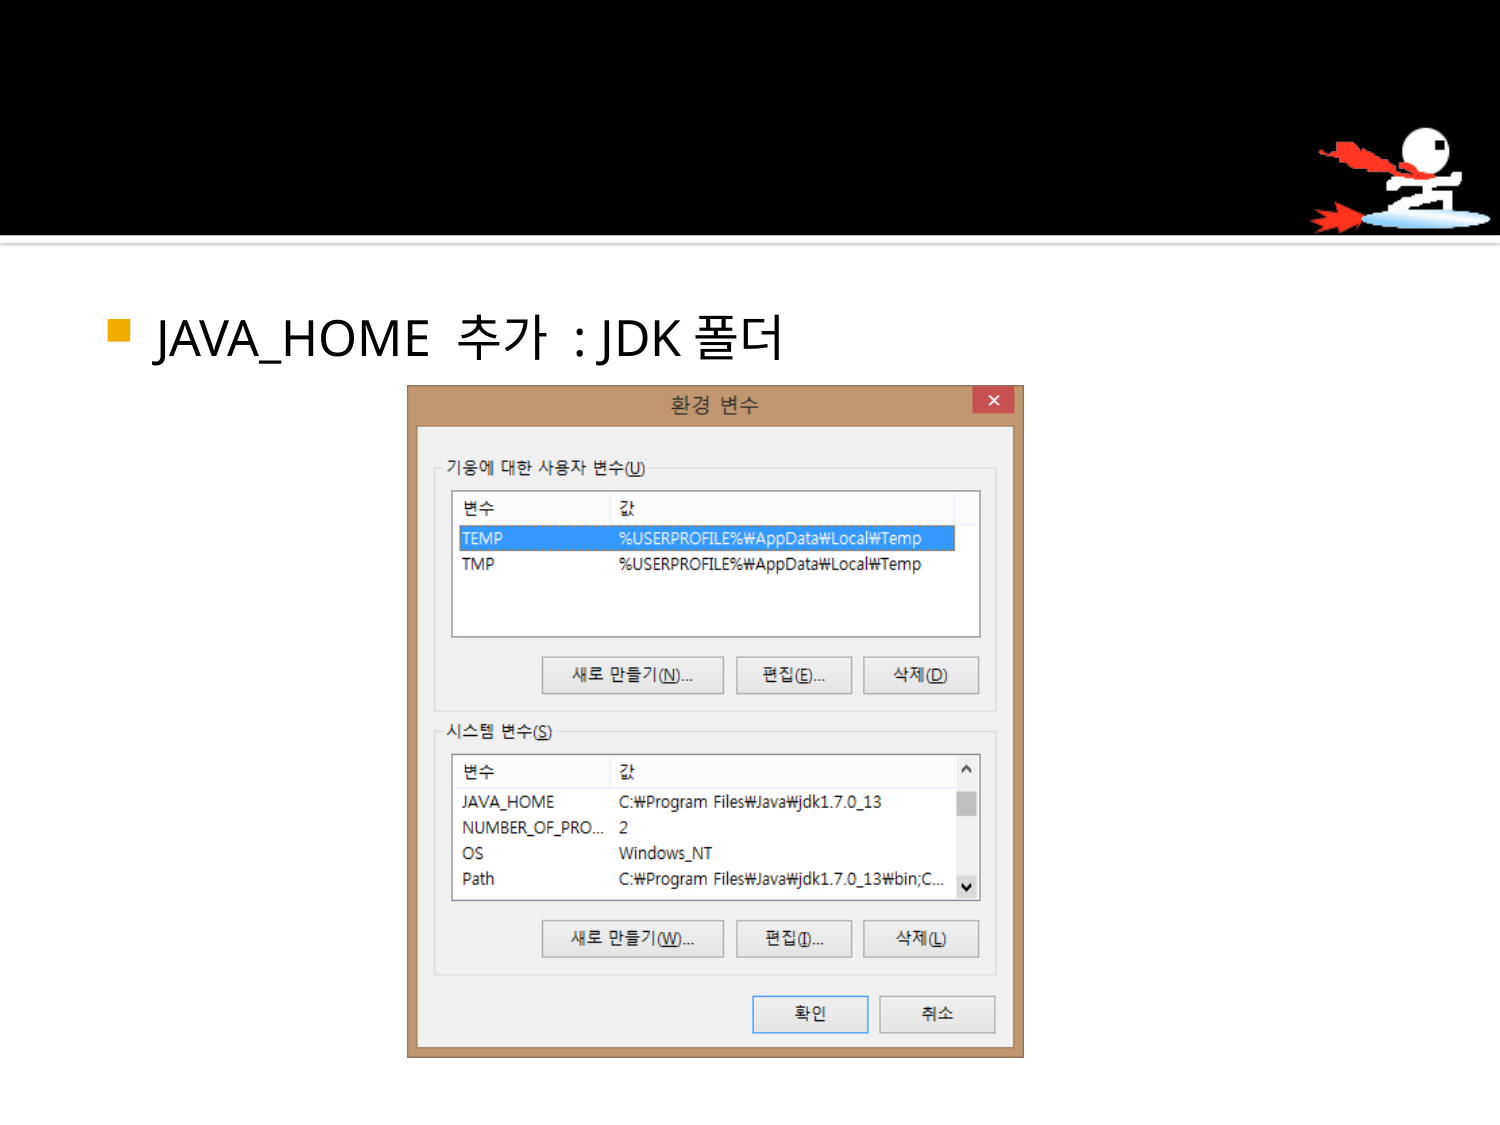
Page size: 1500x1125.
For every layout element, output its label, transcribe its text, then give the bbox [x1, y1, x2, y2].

list JAVA_HOME 추가 : JDK폴더 [75, 291, 1425, 1050]
picture [407, 385, 1024, 1058]
picture [1269, 125, 1500, 235]
